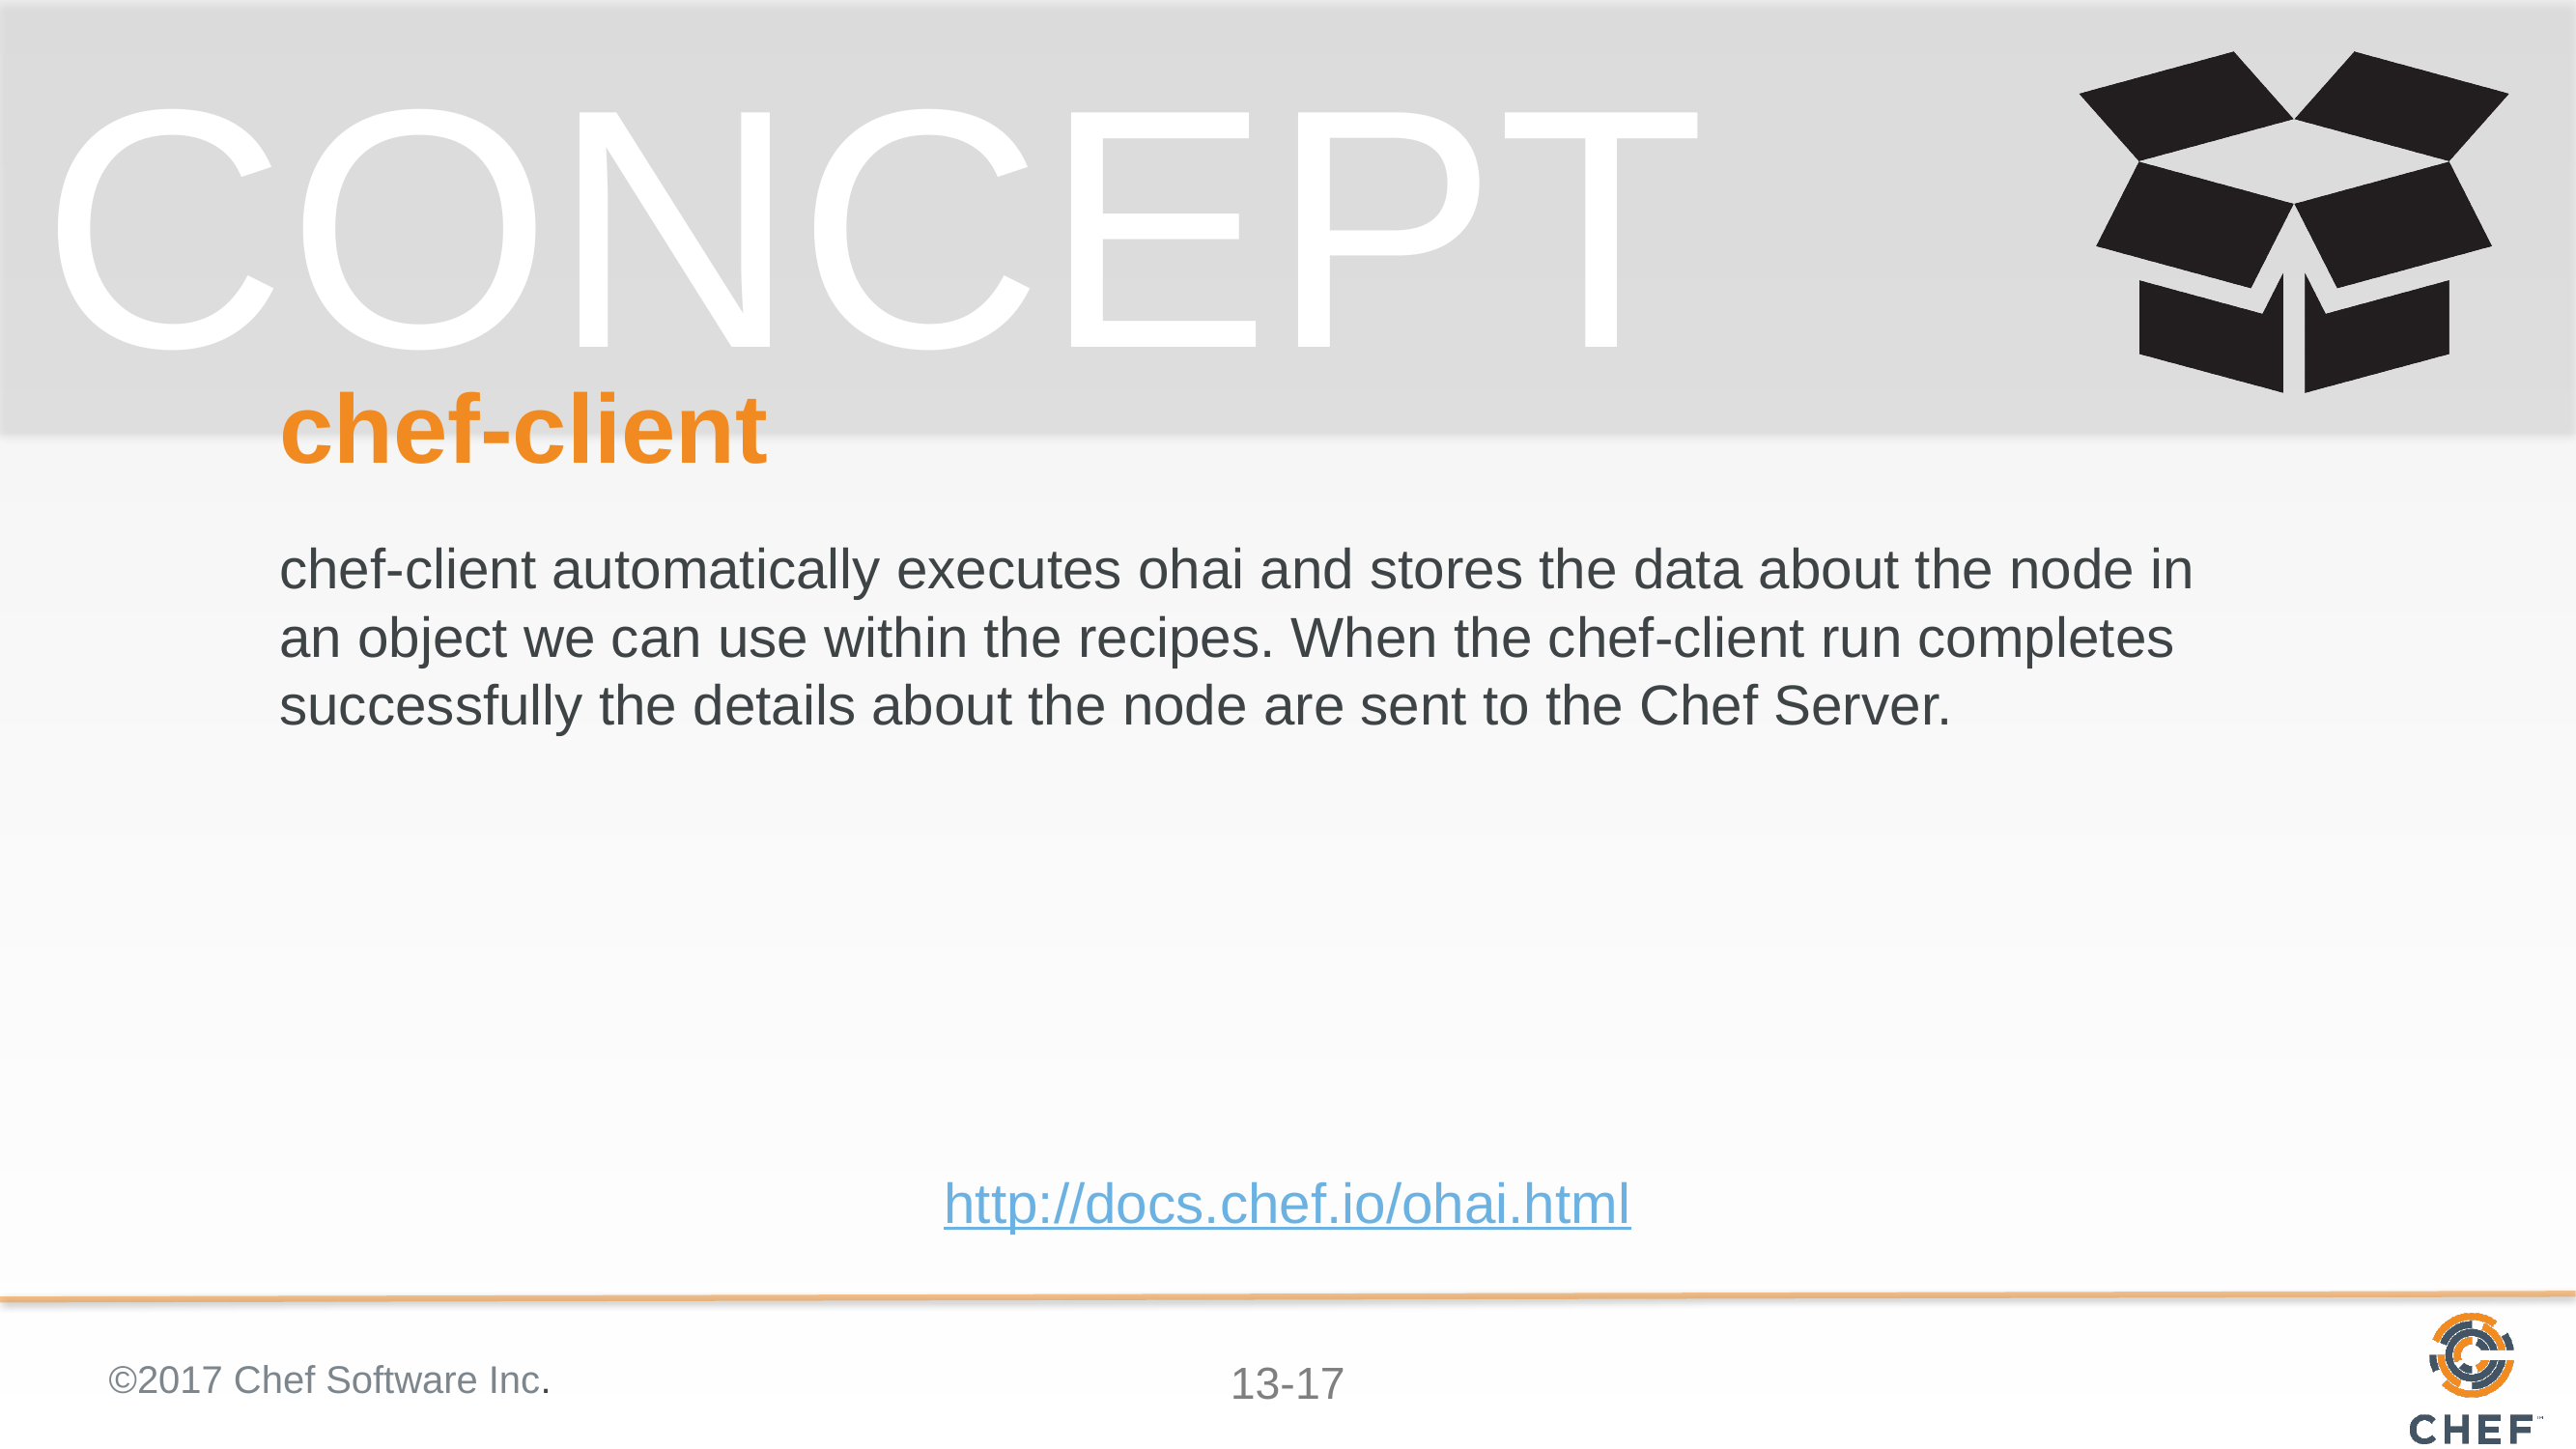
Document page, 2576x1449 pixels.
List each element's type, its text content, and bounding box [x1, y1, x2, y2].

text_box http://docs.chef.io/ohai.html [580, 1159, 1995, 1243]
picture [2079, 51, 2509, 399]
title chef-client [265, 363, 2217, 499]
picture [2399, 1297, 2551, 1449]
subtitle chef-client automatically executes ohai and stores the data about the node in an object we can use within the recipes. When the chef-client run completes successfully the details about the node are sent to the Chef Server. [265, 518, 2217, 1049]
